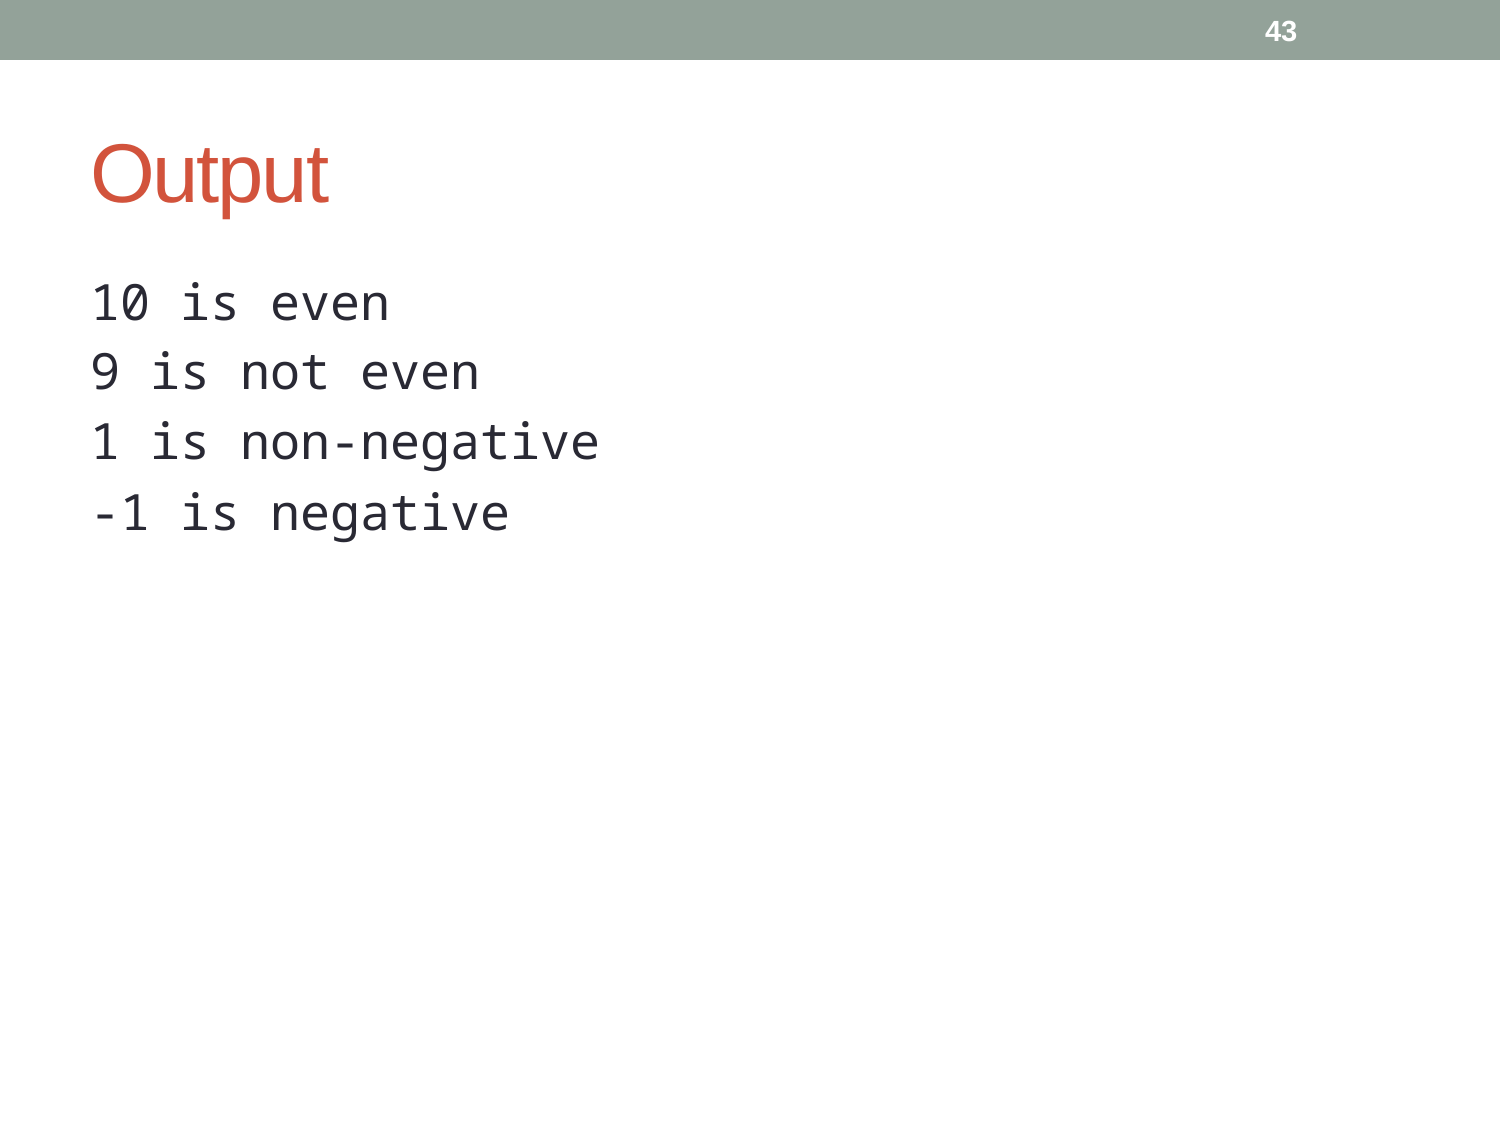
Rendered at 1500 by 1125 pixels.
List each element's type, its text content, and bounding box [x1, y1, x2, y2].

list 10 is even 9 is not even 1 is non-negative -1 is negative [75, 262, 1425, 1063]
title Output [75, 87, 1425, 250]
slide_number 43 [1250, 3, 1425, 57]
